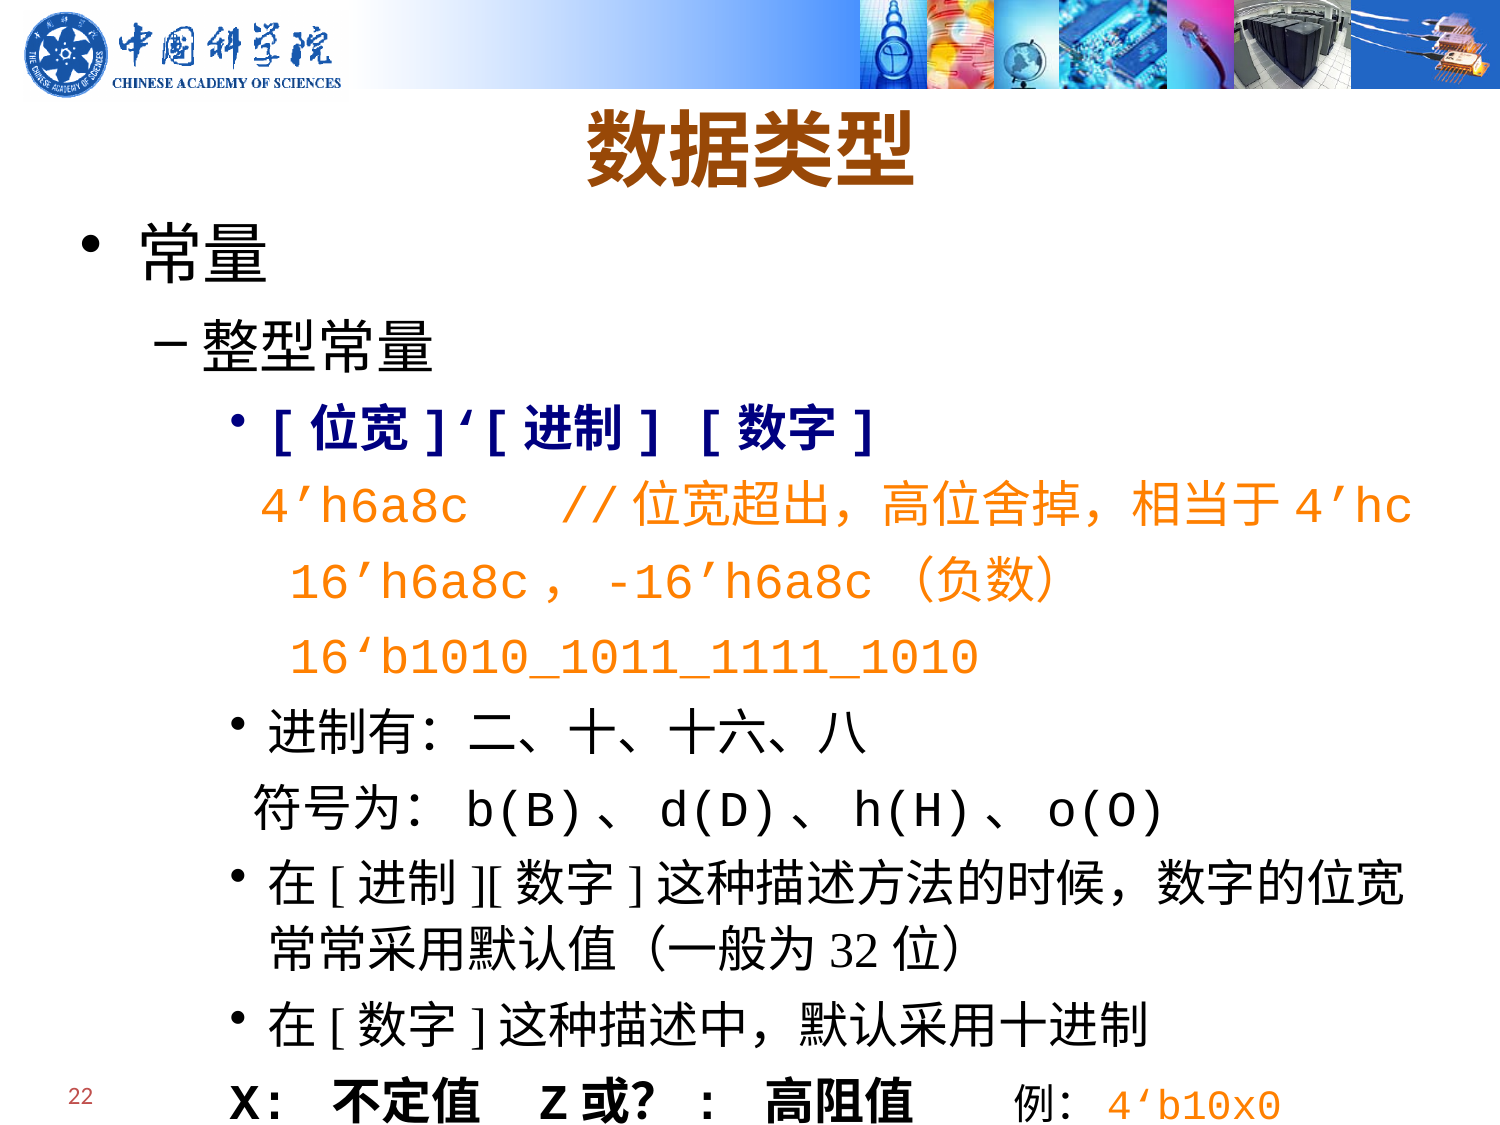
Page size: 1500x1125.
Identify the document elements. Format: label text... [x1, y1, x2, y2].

picture [860, 0, 1500, 89]
list 常量 整型常量 [位宽]‘[进制] [数字] 4’h6a8c //位宽超出，高位舍掉，相当于4’hc 16’h6a8c，-16’h6a8c（负数） 16‘b1010_1011_1111_1010 进制有：二、十、十六、八 符号为：b(B)、d(D)、h(H)、o(O) 在[进制][数字]这种描述方法的时候，数字的位宽常常采用默认值（一般为32位） 在[数字]这种描述中，默认采用十进制 X: 不定值 Z或？: 高阻值 例：4‘b10x0 [64, 196, 1471, 946]
picture [23, 10, 349, 102]
title 数据类型 [76, 90, 1427, 196]
